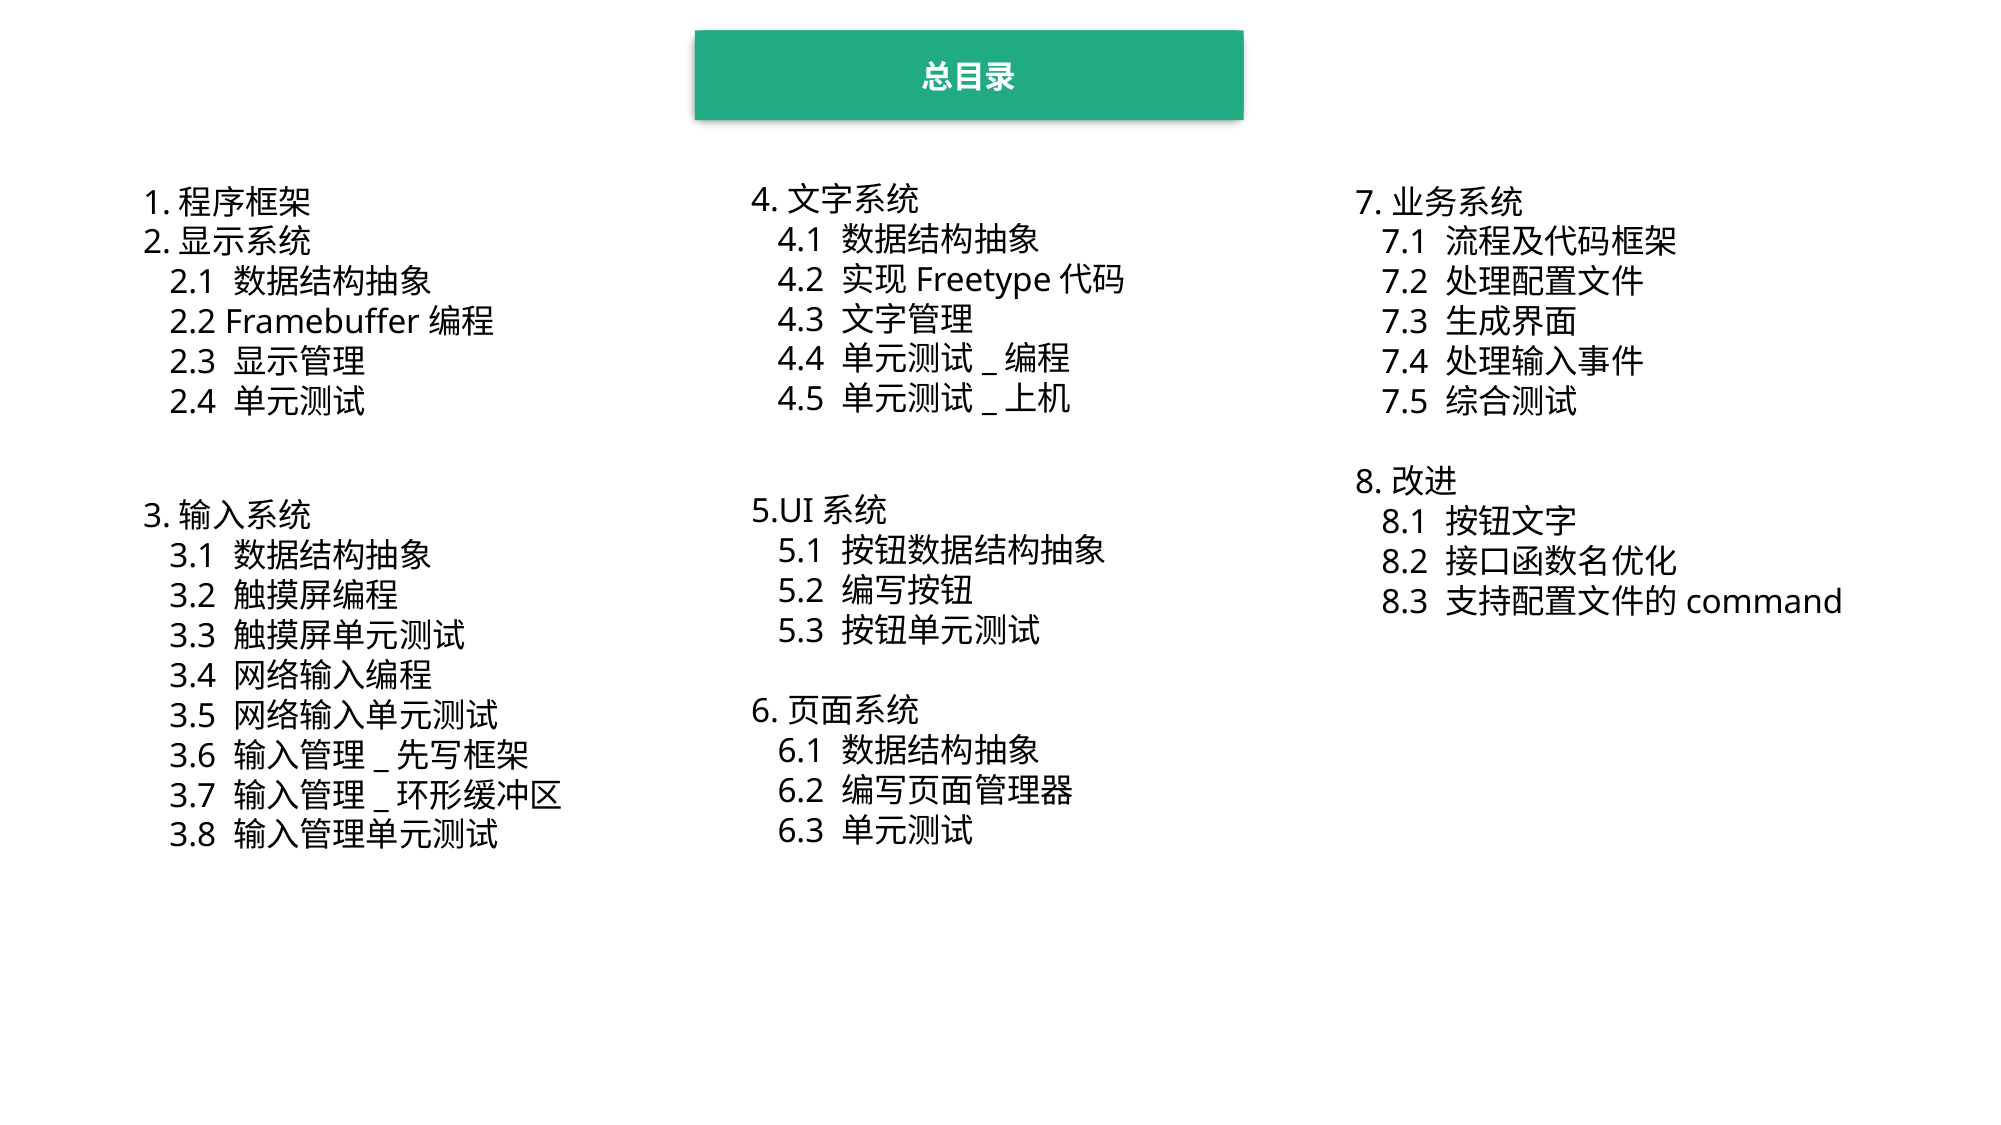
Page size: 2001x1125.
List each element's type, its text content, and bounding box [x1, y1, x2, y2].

text_box 4.文字系统 4.1 数据结构抽象 4.2 实现Freetype代码 4.3 文字管理 4.4 单元测试_编程 4.5 单元测试_上机 [715, 170, 1320, 425]
text_box 7.业务系统 7.1 流程及代码框架 7.2 处理配置文件 7.3 生成界面 7.4 处理输入事件 7.5 综合测试 8.改进 8.1 按钮文字 8.2 接口函数名优化 8.3 支持配置文件的command [1319, 173, 1924, 668]
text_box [694, 30, 1244, 121]
text_box 3.输入系统 3.1 数据结构抽象 3.2 触摸屏编程 3.3 触摸屏单元测试 3.4 网络输入编程 3.5 网络输入单元测试 3.6 输入管理_先写框架 3.7 输入管理_环形缓冲区 3.8 输入管理单元测试 [107, 486, 712, 861]
text_box 5.UI系统 5.1 按钮数据结构抽象 5.2 编写按钮 5.3 按钮单元测试 6.页面系统 6.1 数据结构抽象 6.2 编写页面管理器 6.3 单元测试 [715, 482, 1320, 857]
text_box 1.程序框架 2.显示系统 2.1 数据结构抽象 2.2 Framebuffer编程 2.3 显示管理 2.4 单元测试 [107, 173, 712, 428]
